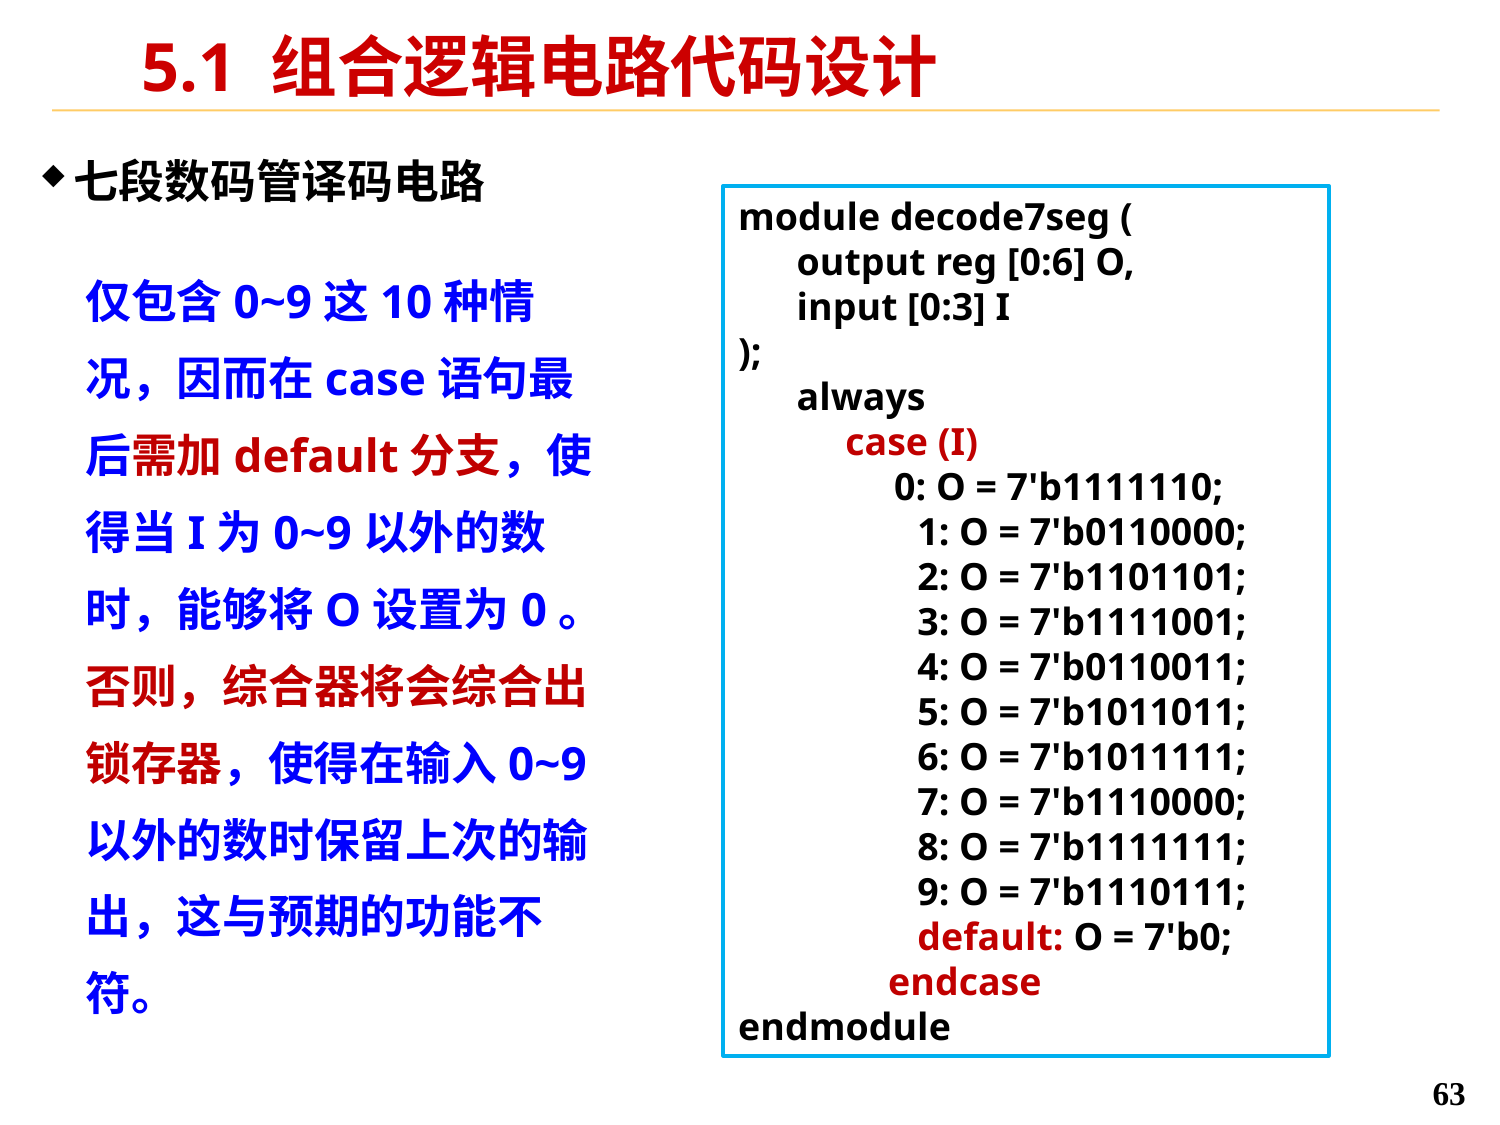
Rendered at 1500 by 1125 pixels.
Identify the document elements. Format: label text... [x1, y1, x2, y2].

text_box module decode7seg ( output reg [0:6] O, input [0:3] I ); always case (I) 0: O = 7'b1111110; 1: O = 7'b0110000; 2: O = 7'b1101101; 3: O = 7'b1111001; 4: O = 7'b0110011; 5: O = 7'b1011011; 6: O = 7'b1011111; 7: O = 7'b1110000; 8: O = 7'b1111111; 9: O = 7'b1110111; default: O = 7'b0; endcase endmodule [721, 184, 1331, 1058]
title 5.1 组合逻辑电路代码设计 [131, 31, 1128, 110]
slide_number 63 [1417, 1064, 1500, 1120]
text_box 仅包含0~9这10种情况，因而在case语句最后需加default分支，使得当I为0~9以外的数时，能够将O设置为0。否则，综合器将会综合出锁存器，使得在输入0~9以外的数时保留上次的输出，这与预期的功能不符。 [70, 243, 621, 1028]
list 七段数码管译码电路 [29, 137, 762, 207]
